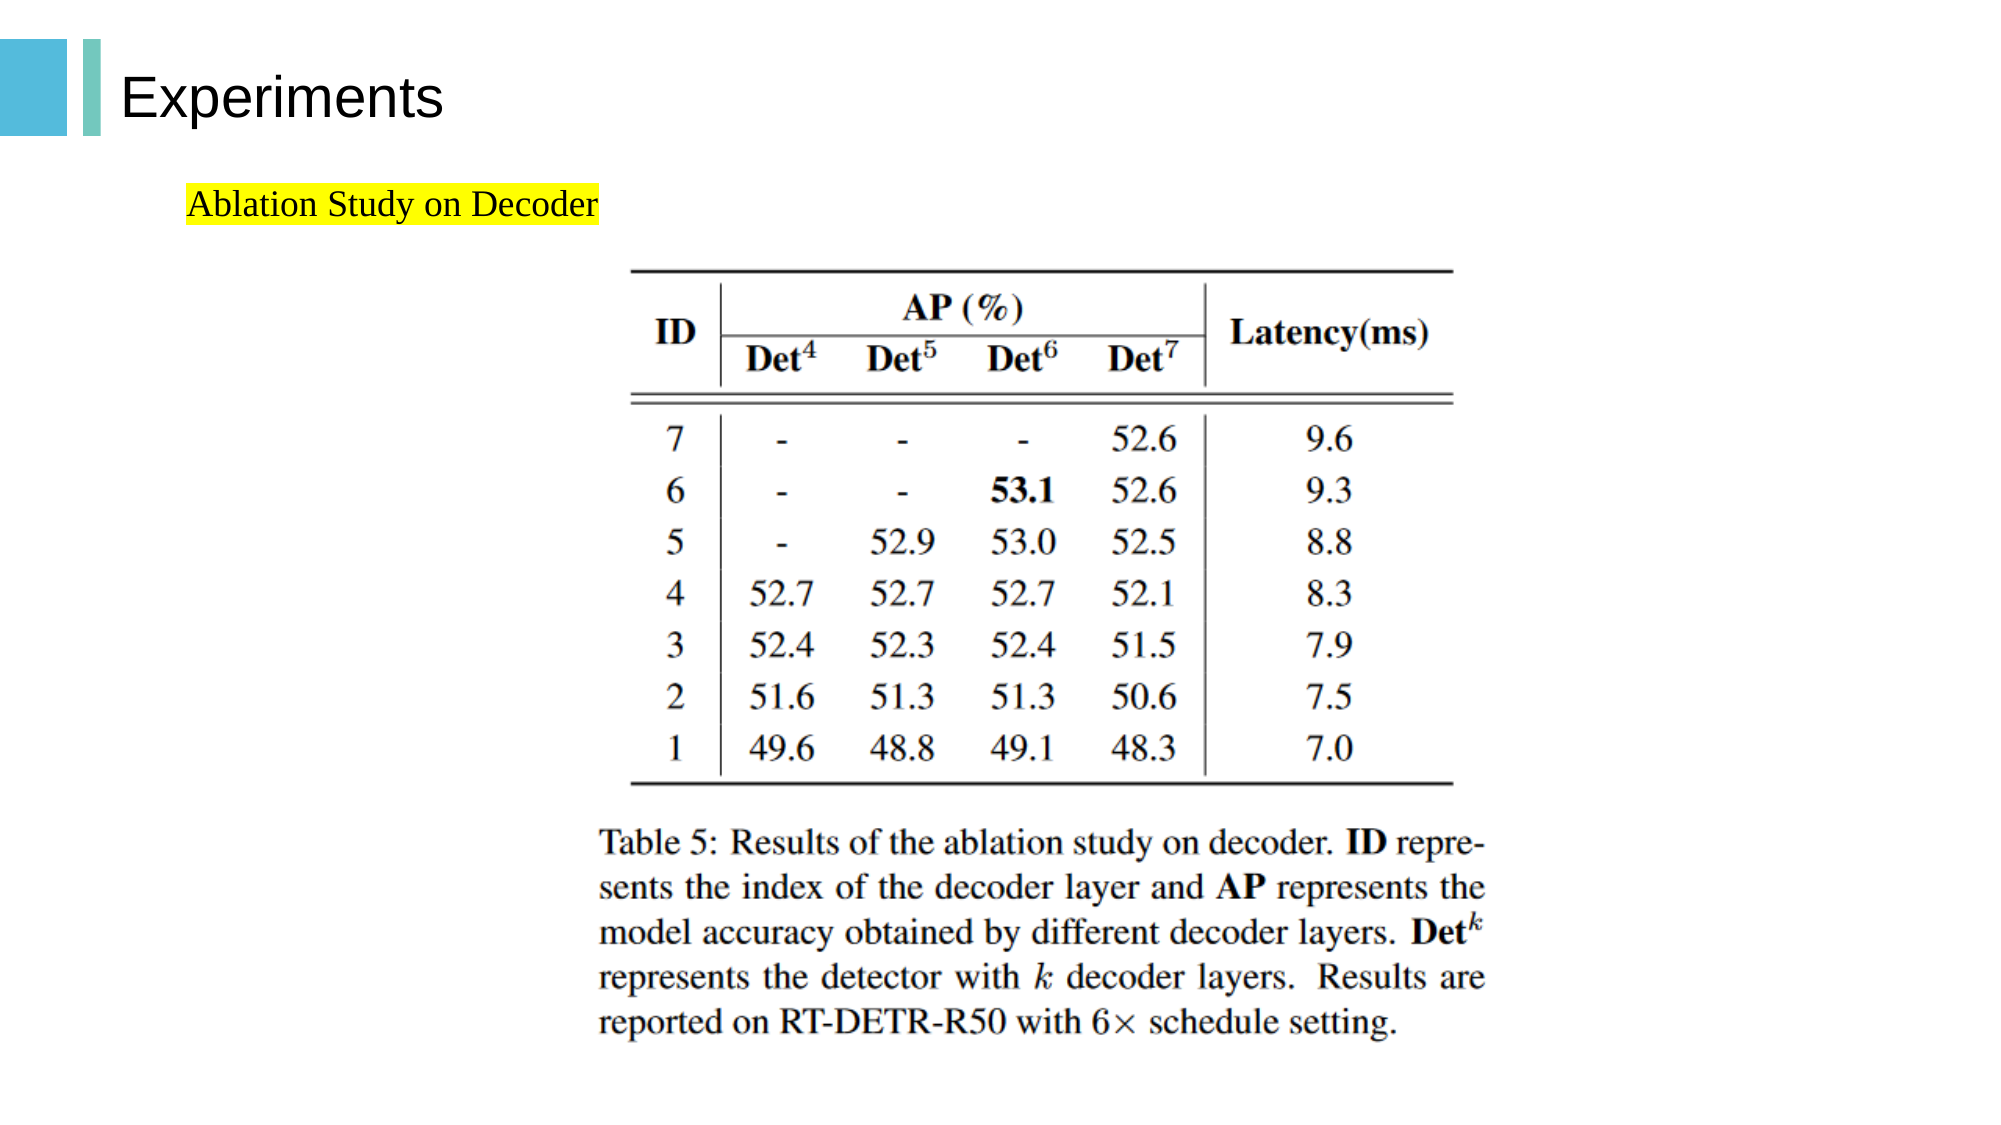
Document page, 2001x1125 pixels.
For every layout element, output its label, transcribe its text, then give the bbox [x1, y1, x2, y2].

title Experiments [105, 39, 1900, 149]
picture [589, 258, 1493, 1049]
text_box Ablation Study on Decoder [171, 148, 665, 232]
